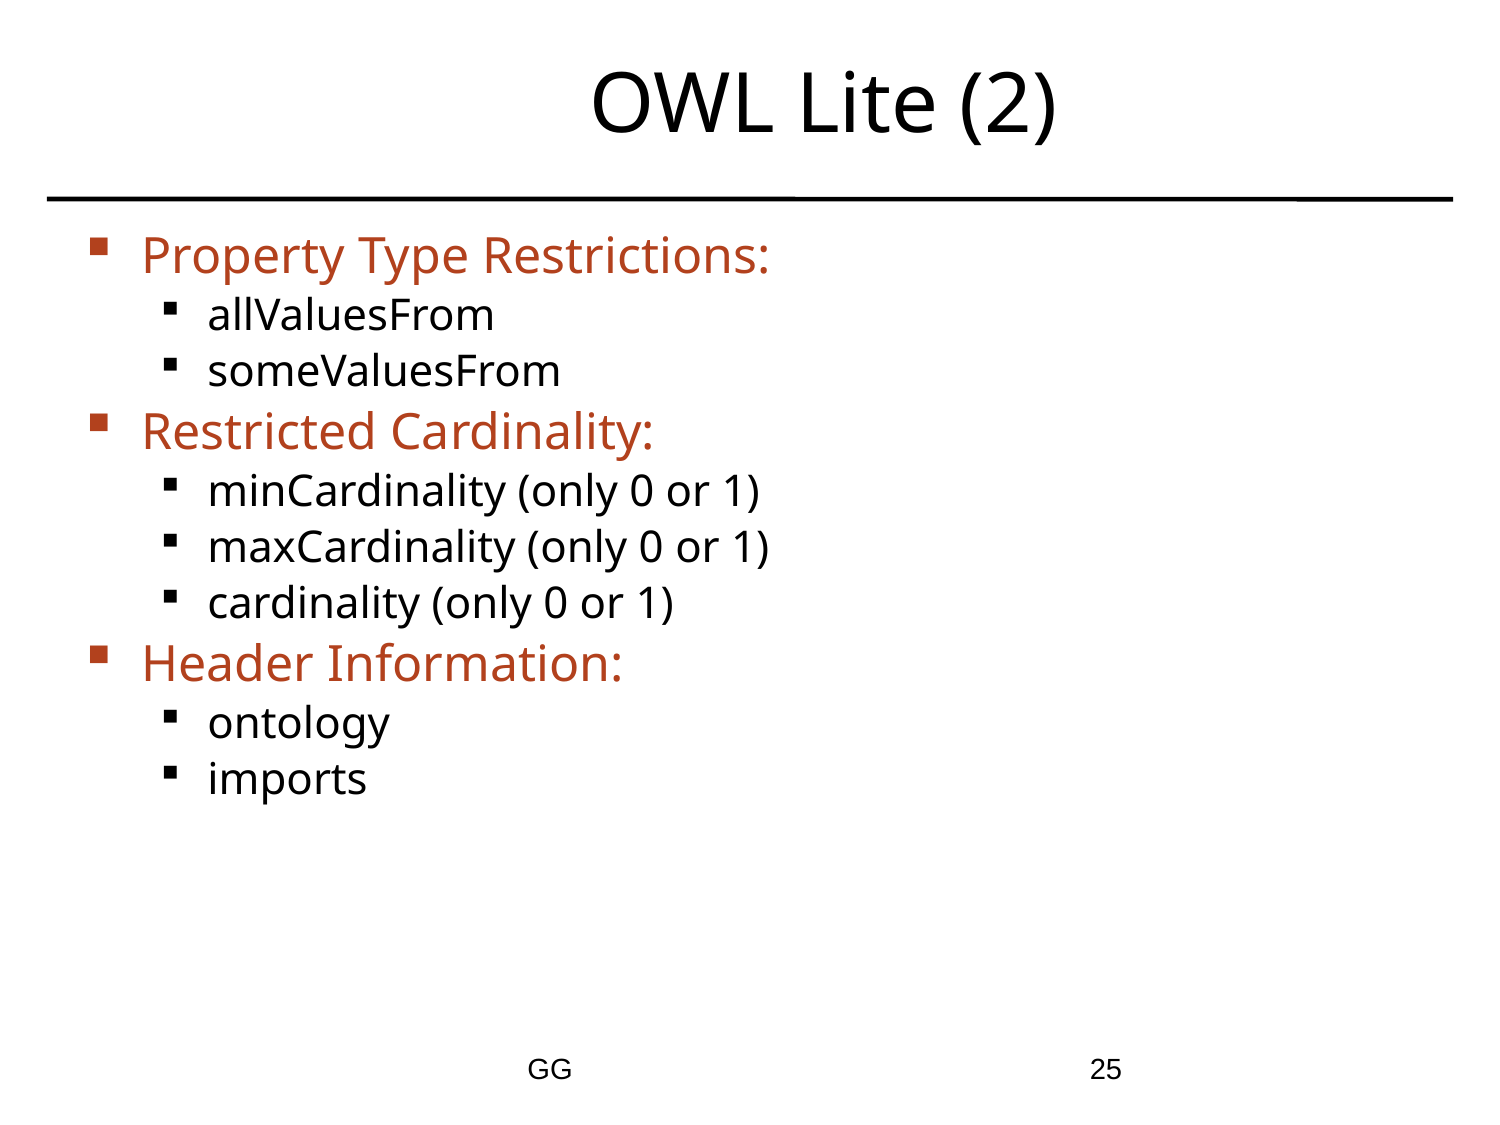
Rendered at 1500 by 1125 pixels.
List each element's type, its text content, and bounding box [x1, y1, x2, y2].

title OWL Lite (2) [222, 11, 1426, 188]
footer GG [512, 1042, 988, 1103]
slide_number 25 [1074, 1042, 1425, 1103]
list Property Type Restrictions: allValuesFrom someValuesFrom Restricted Cardinality: minCardinality (only 0 or 1) maxCardinality (only 0 or 1) cardinality (only 0 or 1) Header Information: ontology imports [70, 222, 1421, 966]
